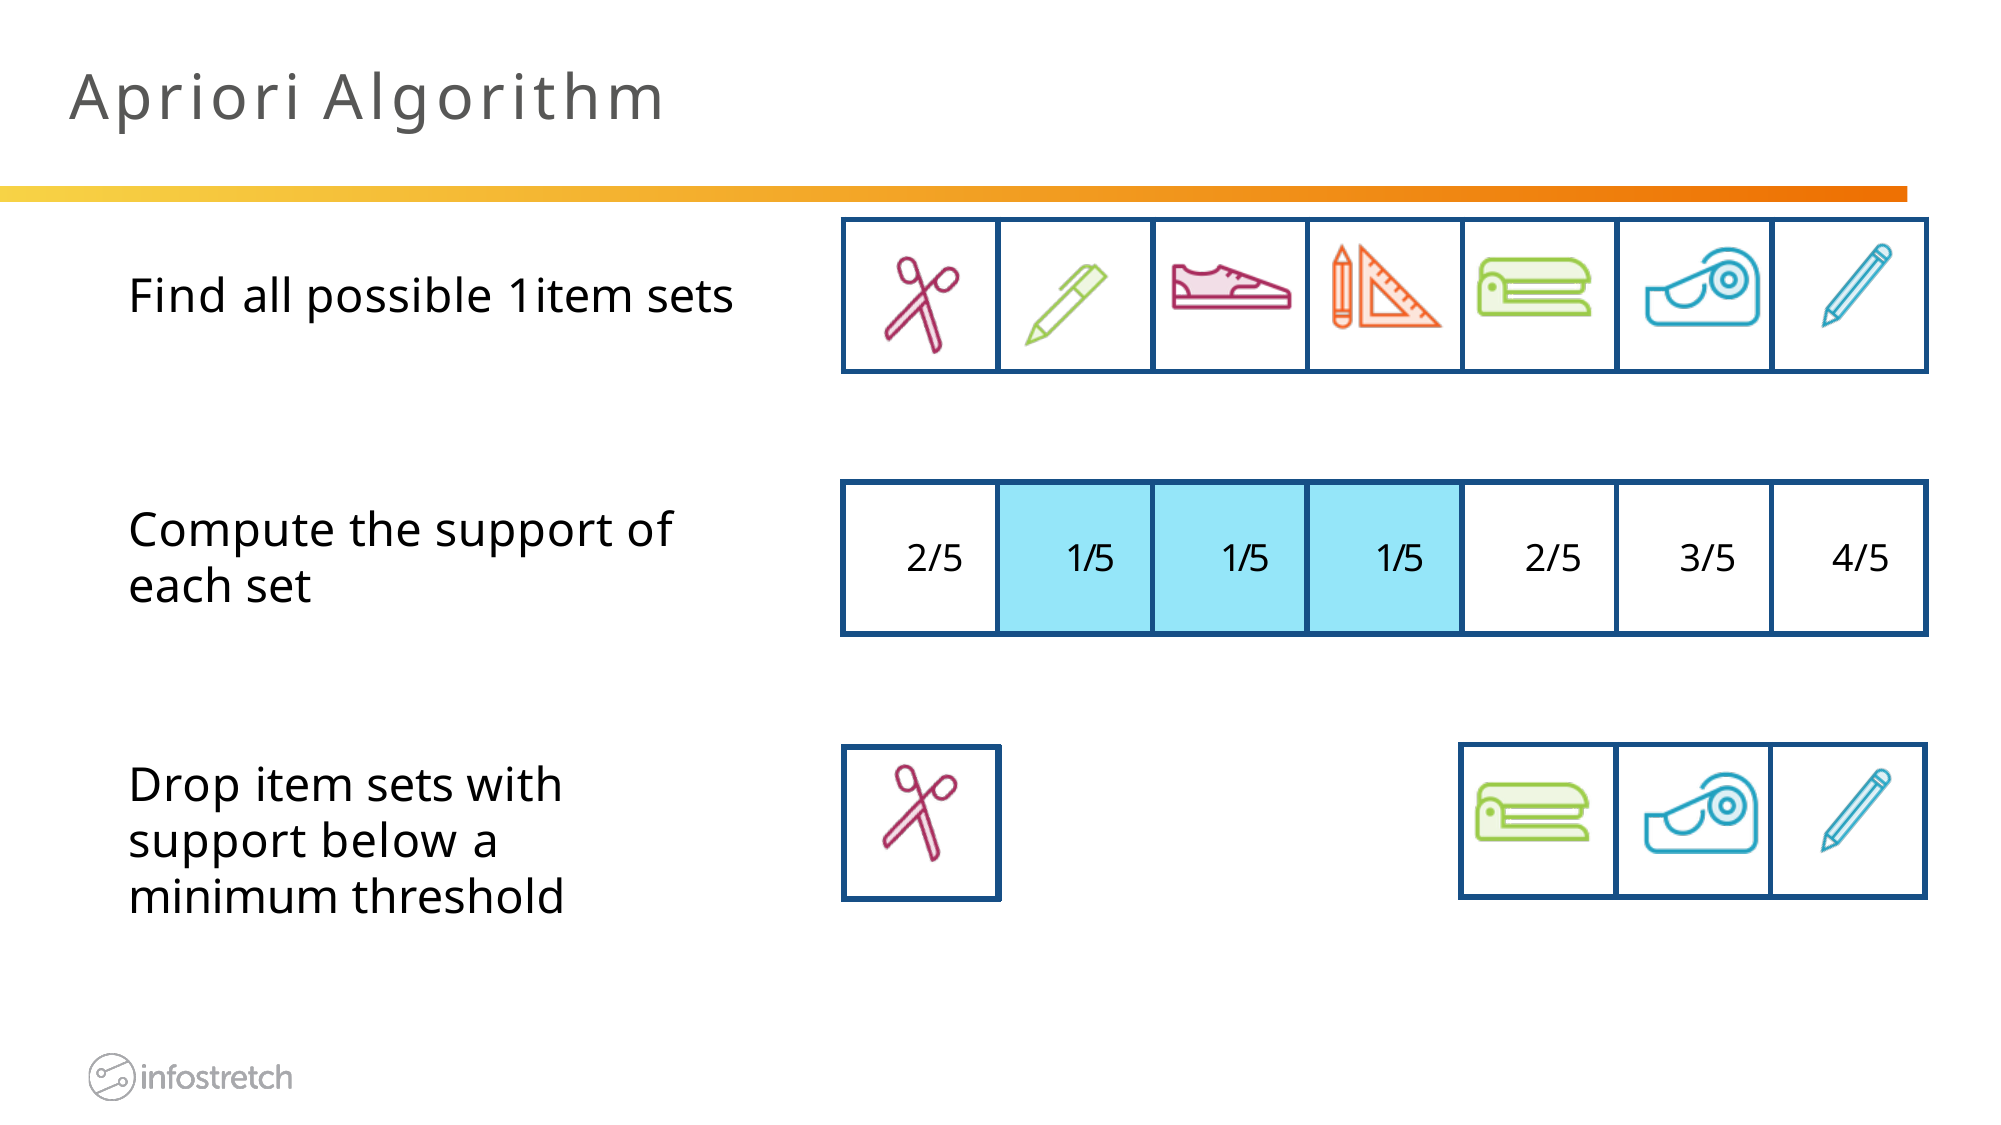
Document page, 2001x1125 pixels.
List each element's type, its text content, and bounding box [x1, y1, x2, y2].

table_header [846, 222, 995, 369]
title Apriori Algorithm [66, 0, 1431, 132]
table_header 1/5 [1310, 485, 1459, 631]
table_header 1/5 [1155, 485, 1304, 631]
text_box Compute the support of each set [126, 498, 699, 613]
table_header [1001, 222, 1150, 369]
text_box [1642, 770, 1761, 854]
text_box Drop item sets with support below a minimum threshold [126, 753, 591, 924]
text_box [877, 252, 964, 358]
table_header [1465, 222, 1614, 369]
table_header 1/5 [1000, 485, 1150, 631]
table_header 2/5 [846, 485, 995, 631]
table_header [1773, 747, 1922, 894]
text_box [1475, 255, 1594, 319]
table_header [1156, 222, 1305, 369]
table_header [1619, 747, 1768, 894]
text_box [875, 760, 962, 866]
table_header [1310, 222, 1460, 369]
table_header [1620, 222, 1769, 369]
table_header [1464, 747, 1613, 894]
text_box [1643, 245, 1763, 328]
table_header [1775, 222, 1924, 369]
table_header 4/5 [1774, 485, 1923, 631]
text_box [1473, 780, 1592, 844]
text_box [1812, 238, 1898, 336]
text_box [1331, 242, 1445, 332]
text_box Find all possible 1 item sets [126, 263, 772, 322]
text_box [1170, 262, 1294, 311]
text_box [1811, 763, 1897, 861]
text_box [1023, 262, 1110, 348]
table_header 3/5 [1619, 485, 1769, 631]
table_header 2/5 [1465, 485, 1614, 631]
